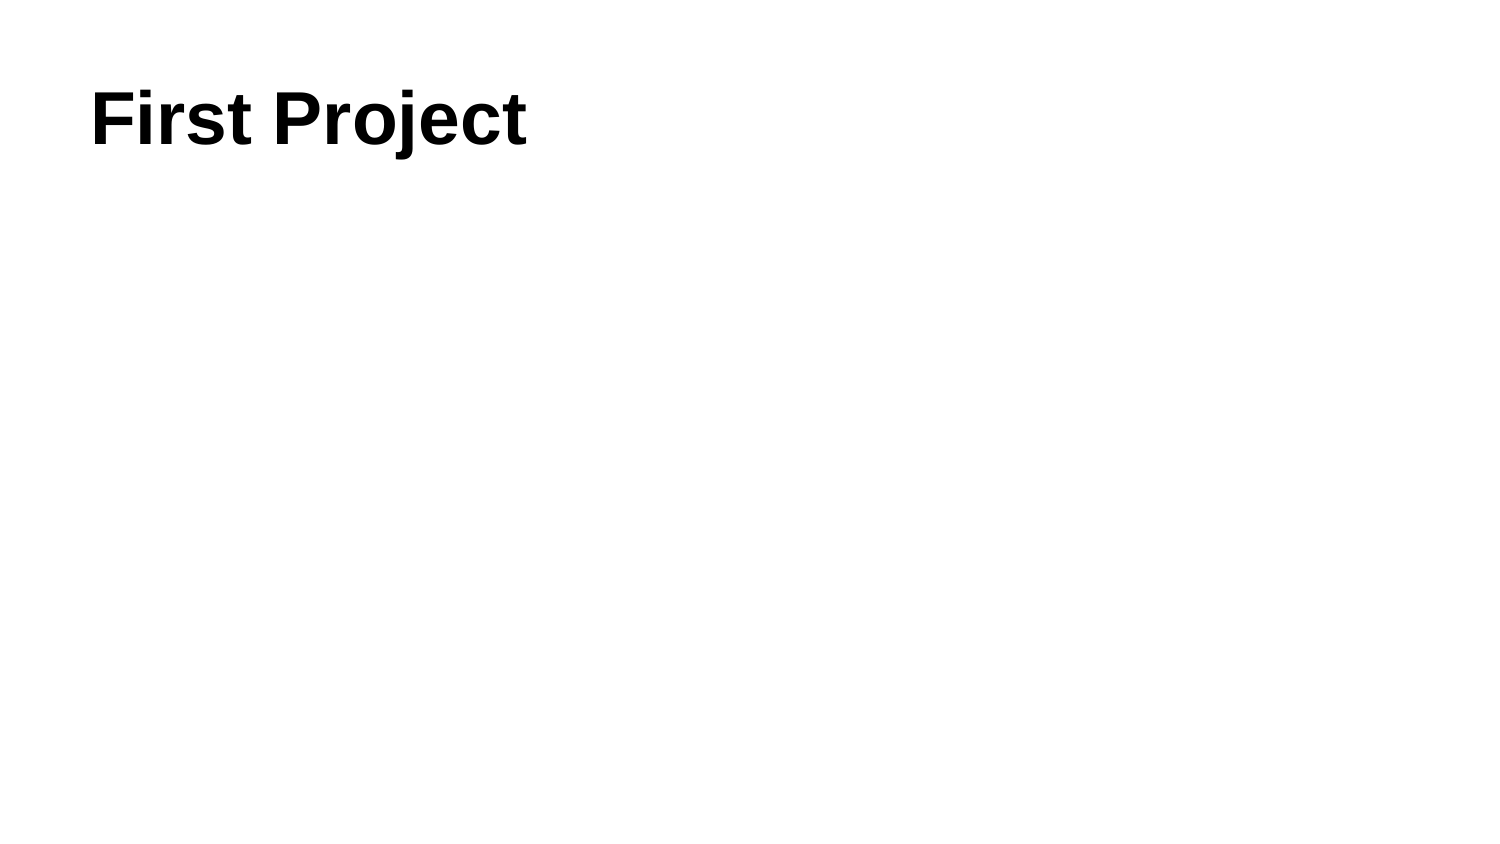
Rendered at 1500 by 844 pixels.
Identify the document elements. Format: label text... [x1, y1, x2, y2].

title First Project [75, 33, 1425, 175]
